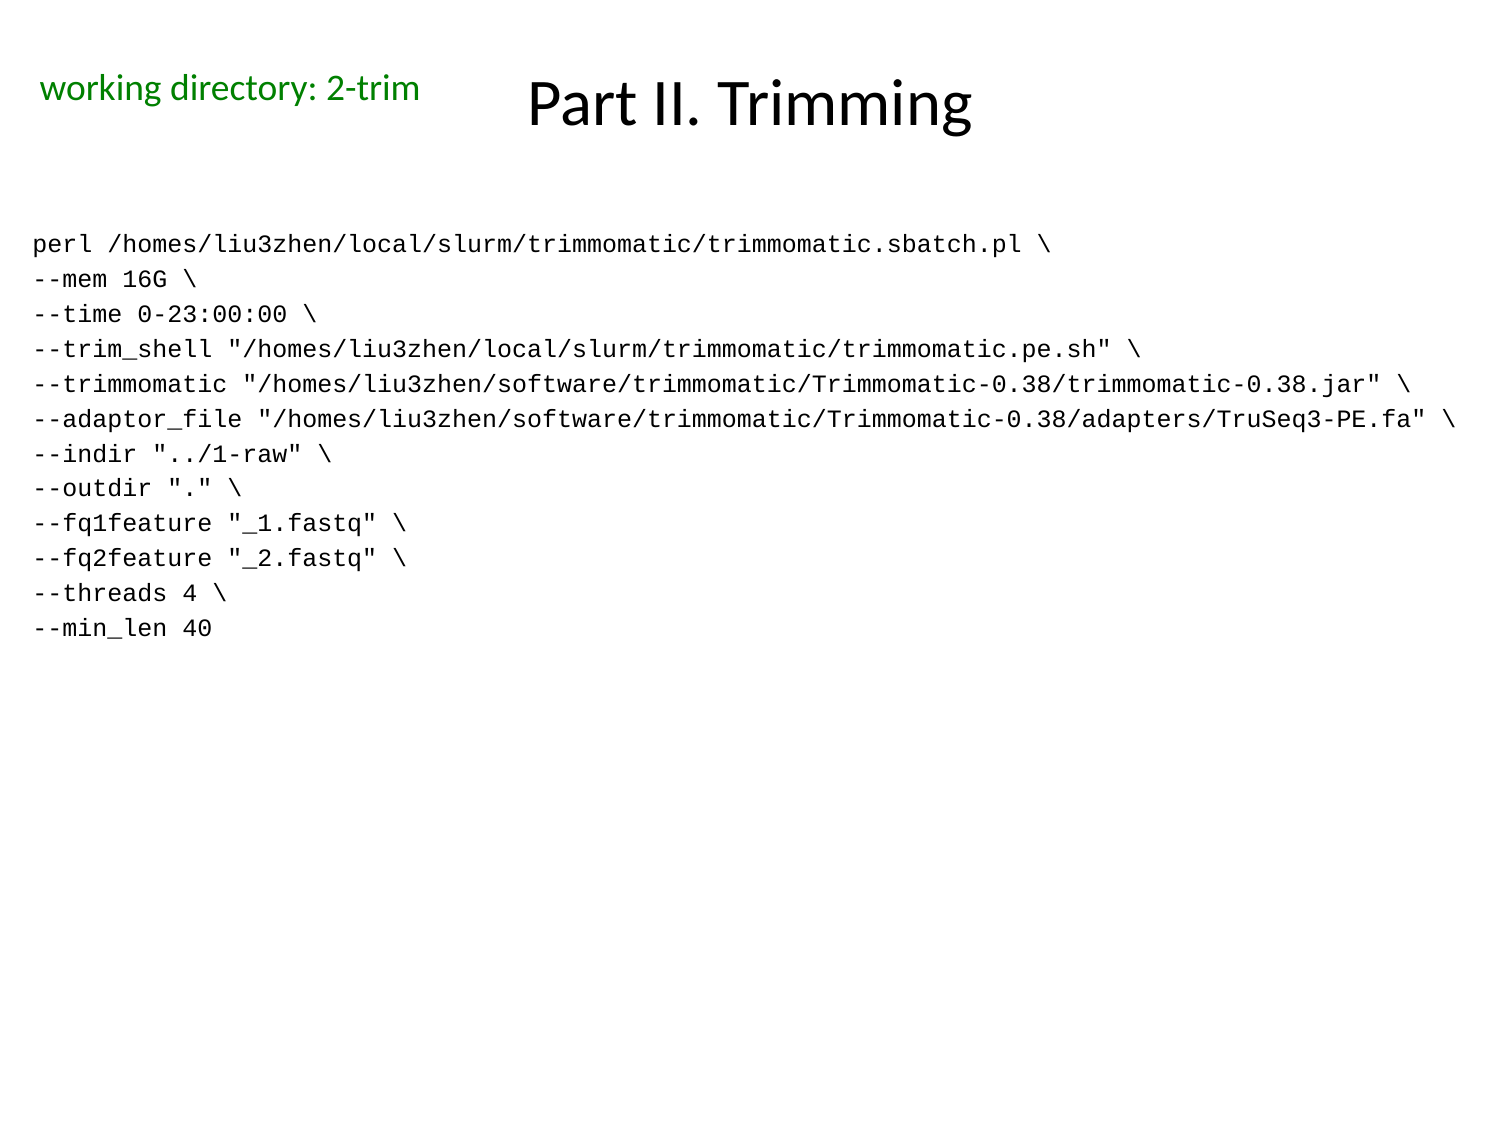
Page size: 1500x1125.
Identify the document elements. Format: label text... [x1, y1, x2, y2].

list perl /homes/liu3zhen/local/slurm/trimmomatic/trimmomatic.sbatch.pl \ --mem 16G \ --time 0-23:00:00 \ --trim_shell "/homes/liu3zhen/local/slurm/trimmomatic/trimmomatic.pe.sh" \ --trimmomatic "/homes/liu3zhen/software/trimmomatic/Trimmomatic-0.38/trimmomatic-0.38.jar" \ --adaptor_file "/homes/liu3zhen/software/trimmomatic/Trimmomatic-0.38/adapters/TruSeq3-PE.fa" \ --indir "../1-raw" \ --outdir "." \ --fq1feature "_1.fastq" \ --fq2feature "_2.fastq" \ --threads 4 \ --min_len 40 [17, 219, 1500, 690]
title Part II. Trimming [75, 45, 1425, 153]
text_box working directory: 2-trim [24, 55, 436, 116]
